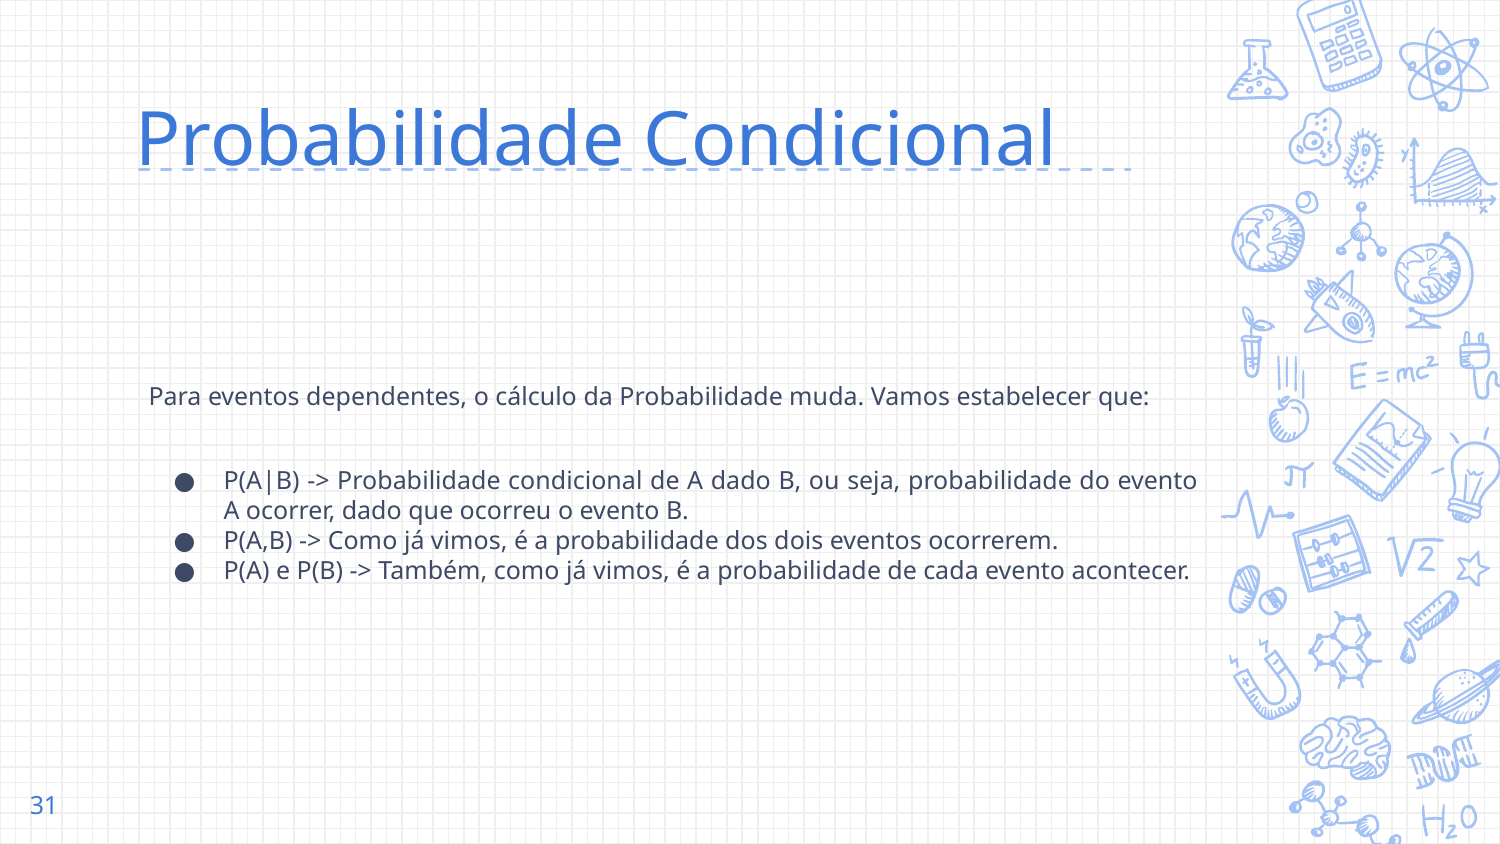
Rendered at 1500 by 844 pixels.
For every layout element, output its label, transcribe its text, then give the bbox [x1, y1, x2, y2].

slide_number ‹#› [14, 774, 105, 840]
title Probabilidade Condicional [120, 54, 1405, 196]
text_box Para eventos dependentes, o cálculo da Probabilidade muda. Vamos estabelecer que: P(A|B) -> Probabilidade condicional de A dado B, ou seja, probabilidade do evento A ocorrer, dado que ocorreu o evento B. P(A,B) -> Como já vimos, é a probabilidade dos dois eventos ocorrerem. P(A) e P(B) -> Também, como já vimos, é a probabilidade de cada evento acontecer. [133, 365, 1215, 518]
